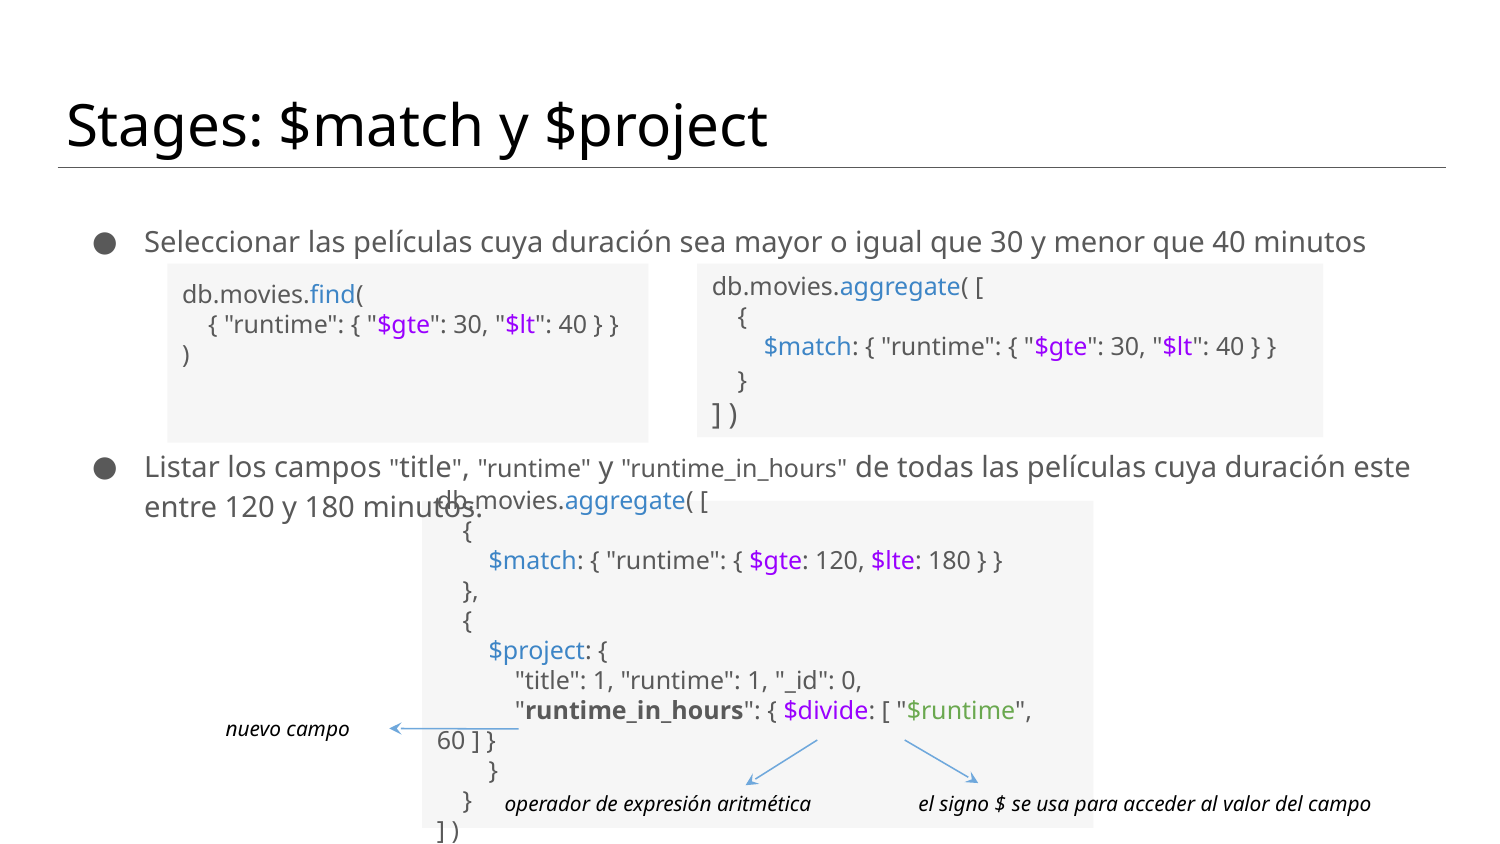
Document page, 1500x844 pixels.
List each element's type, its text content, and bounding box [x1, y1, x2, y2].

text_box el signo $ se usa para acceder al valor del campo [903, 795, 1399, 811]
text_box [745, 739, 818, 786]
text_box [904, 739, 979, 784]
text_box Listar los campos "title", "runtime" y "runtime_in_hours" de todas las películas cuya duración este entre 120 y 180 minutos. [54, 427, 1452, 489]
title Stages: $match y $project [51, 72, 1449, 167]
text_box db.movies.aggregate( [ { $match: { "runtime": { $gte: 120, $lte: 180 } } }, { $project: { "title": 1, "runtime": 1, "_id": 0, "runtime_in_hours": { $divide: [ "$runtime", 60 ] } } } ] ) [422, 500, 1094, 828]
text_box Seleccionar las películas cuya duración sea mayor o igual que 30 y menor que 40 minutos [54, 202, 1452, 264]
text_box db.movies.aggregate( [ { $match: { "runtime": { "$gte": 30, "$lt": 40 } } } ] ) [697, 264, 1324, 427]
text_box nuevo campo [210, 717, 390, 740]
text_box db.movies.find( { "runtime": { "$gte": 30, "$lt": 40 } } ) [167, 263, 649, 443]
text_box operador de expresión aritmética [489, 792, 853, 815]
